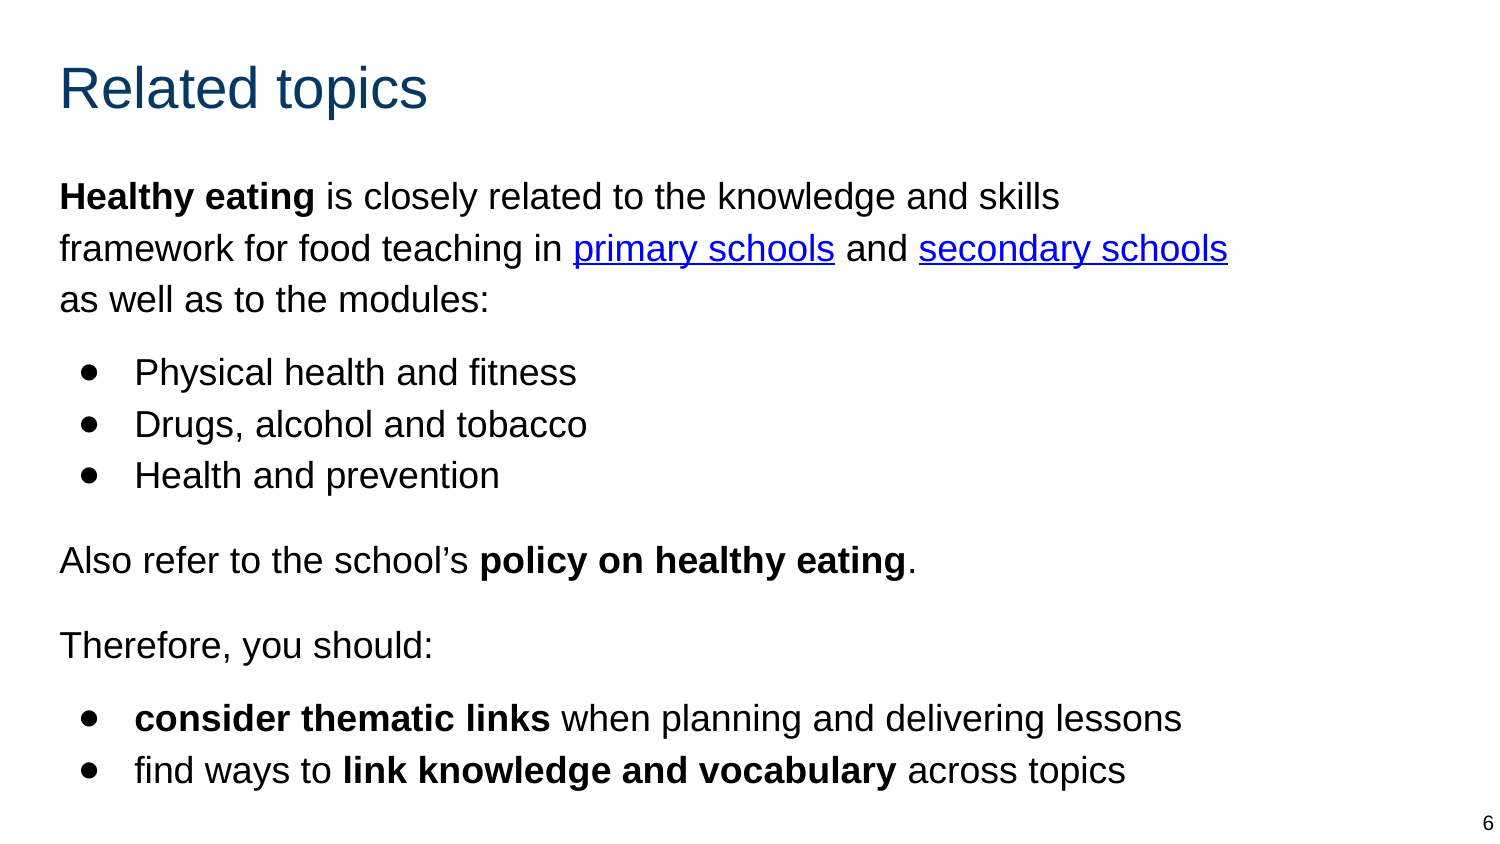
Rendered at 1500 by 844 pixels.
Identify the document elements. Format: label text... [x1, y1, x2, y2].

list Healthy eating is closely related to the knowledge and skills framework for food teaching in primary schools and secondary schools as well as to the modules: Physical health and fitness Drugs, alcohol and tobacco Health and prevention Also refer to the school’s policy on healthy eating. Therefore, you should: consider thematic links when planning and delivering lessons find ways to link knowledge and vocabulary across topics [44, 150, 1250, 769]
title Related topics [44, 35, 1007, 130]
slide_number ‹#› [1419, 789, 1500, 844]
